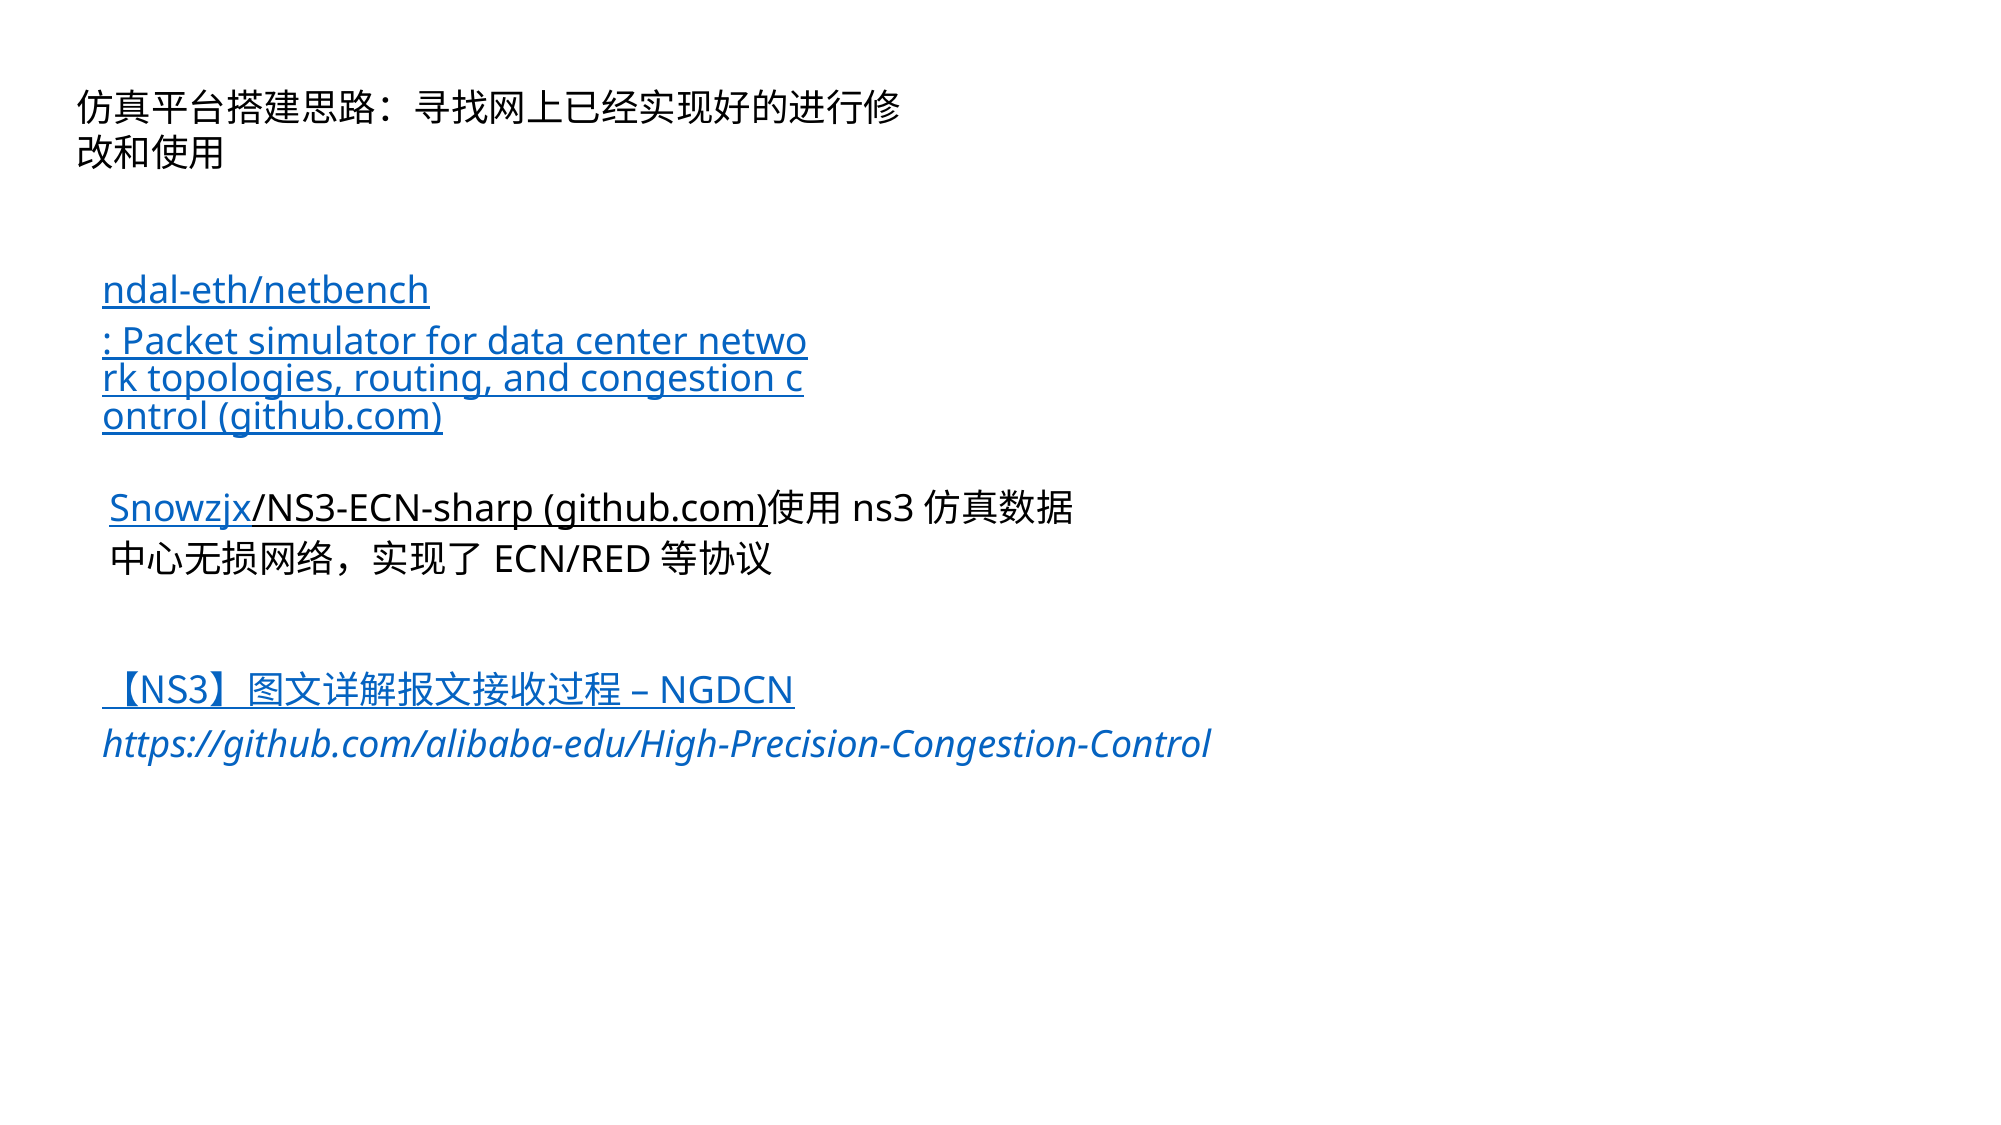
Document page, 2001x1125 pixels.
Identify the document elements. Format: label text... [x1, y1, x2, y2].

text_box ndal-eth/netbench: Packet simulator for data center network topologies, routing, and congestion control (github.com) [87, 258, 830, 376]
text_box Snowzjx/NS3-ECN-sharp (github.com)使用ns3仿真数据中心无损网络，实现了ECN/RED等协议 [94, 476, 1095, 588]
text_box 【NS3】图文详解报文接收过程 – NGDCN https://github.com/alibaba-edu/High-Precision-Congestion-Control [87, 658, 1329, 779]
text_box 仿真平台搭建思路：寻找网上已经实现好的进行修改和使用 [61, 76, 952, 227]
